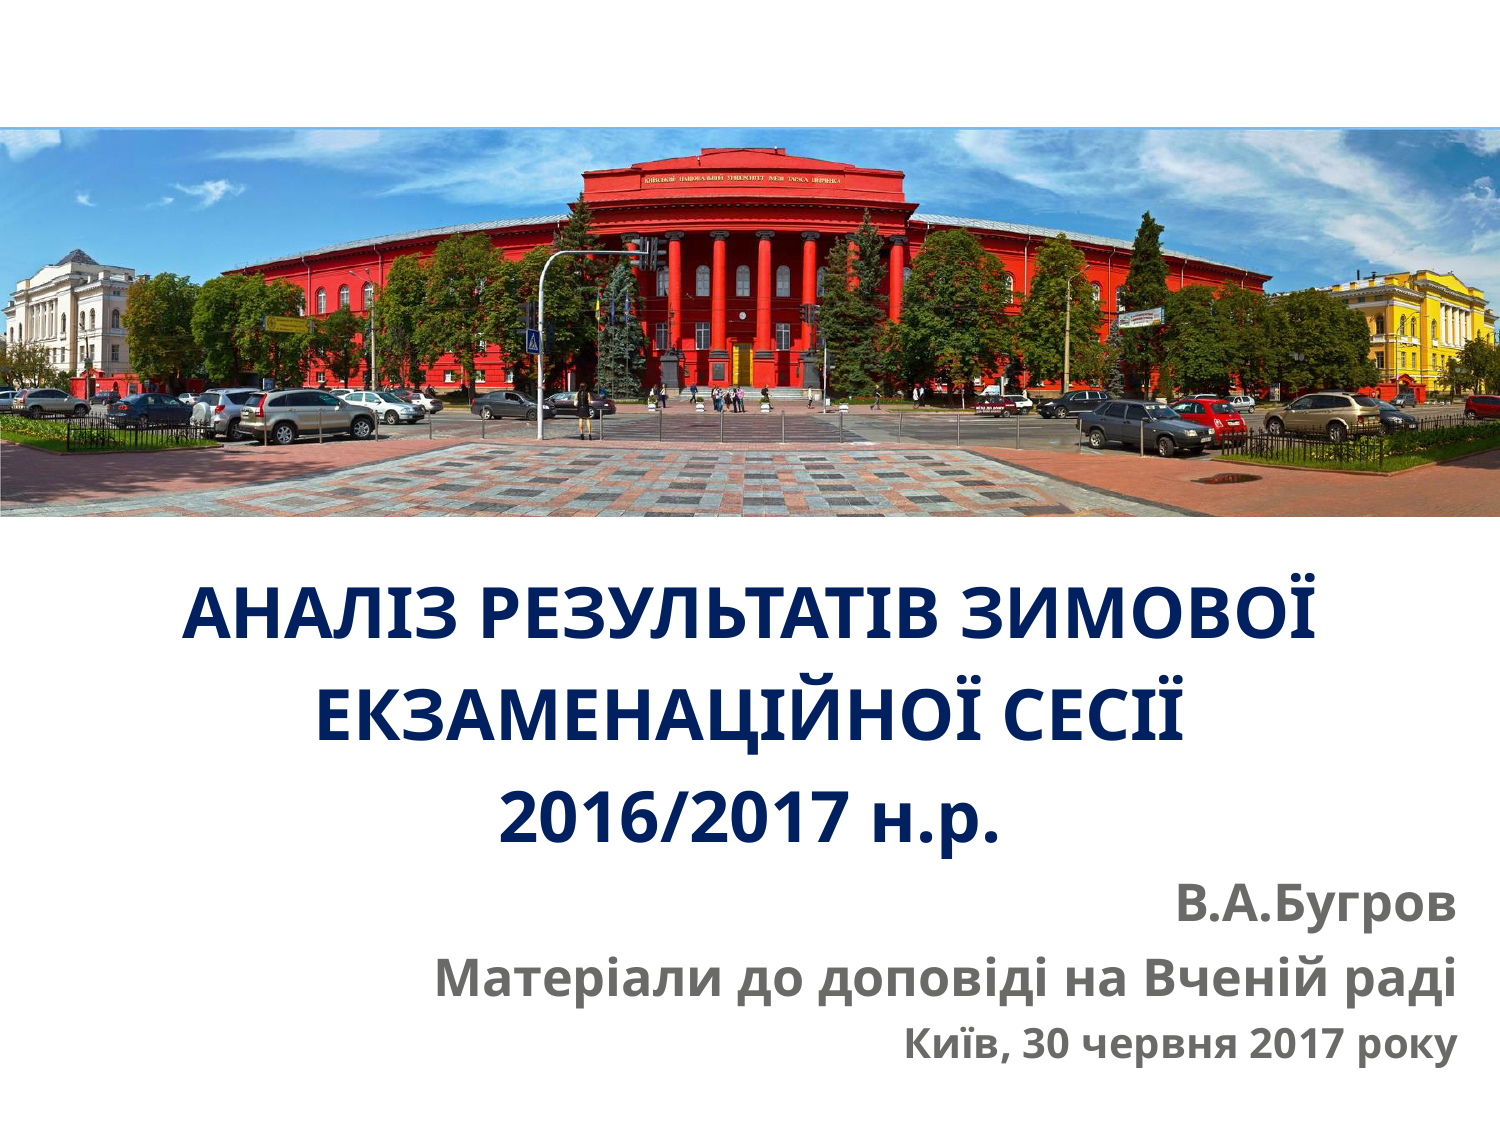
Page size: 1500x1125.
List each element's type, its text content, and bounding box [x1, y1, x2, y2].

picture [0, 127, 1500, 517]
text_box АНАЛІЗ РЕЗУЛЬТАТІВ ЗИМОВОЇ ЕКЗАМЕНАЦІЙНОЇ СЕСІЇ 2016/2017 н.р. В.А.Бугров Матеріали до доповіді на Вченій раді Київ, 30 червня 2017 року [35, 545, 1465, 1073]
